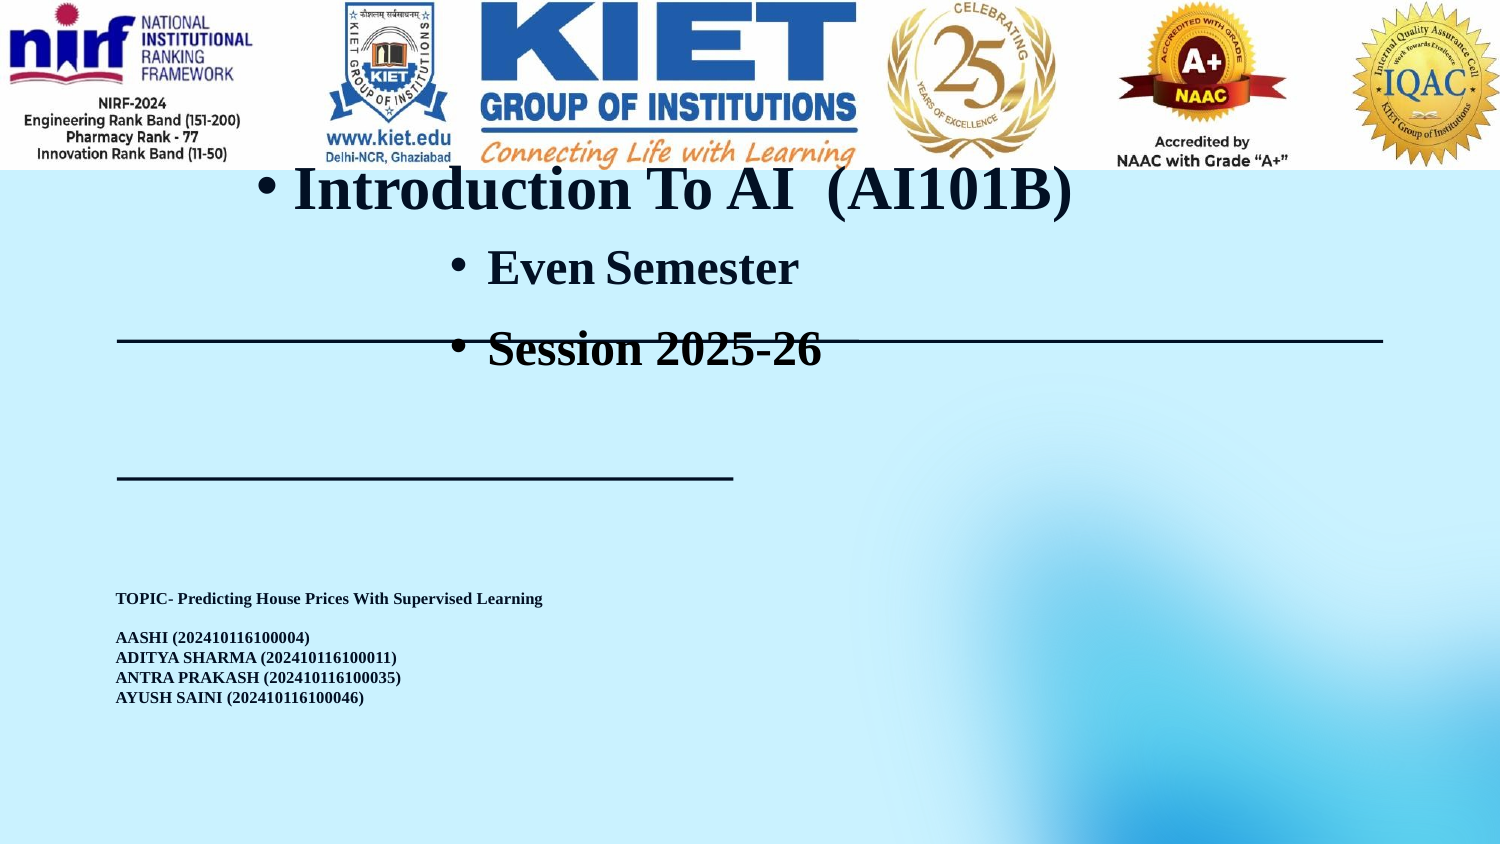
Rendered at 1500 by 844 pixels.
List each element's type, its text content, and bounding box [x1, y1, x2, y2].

subtitle Introduction To AI (AI101B) [256, 170, 1500, 262]
picture [806, 369, 1500, 844]
subtitle Even Semester Session 2025-26 [434, 262, 889, 328]
picture [0, 0, 1500, 170]
title TOPIC- Predicting House Prices With Supervised Learning AASHI (202410116100004) ADITYA SHARMA (202410116100011) ANTRA PRAKASH (202410116100035) AYUSH SAINI (202410116100046) [100, 570, 1367, 723]
